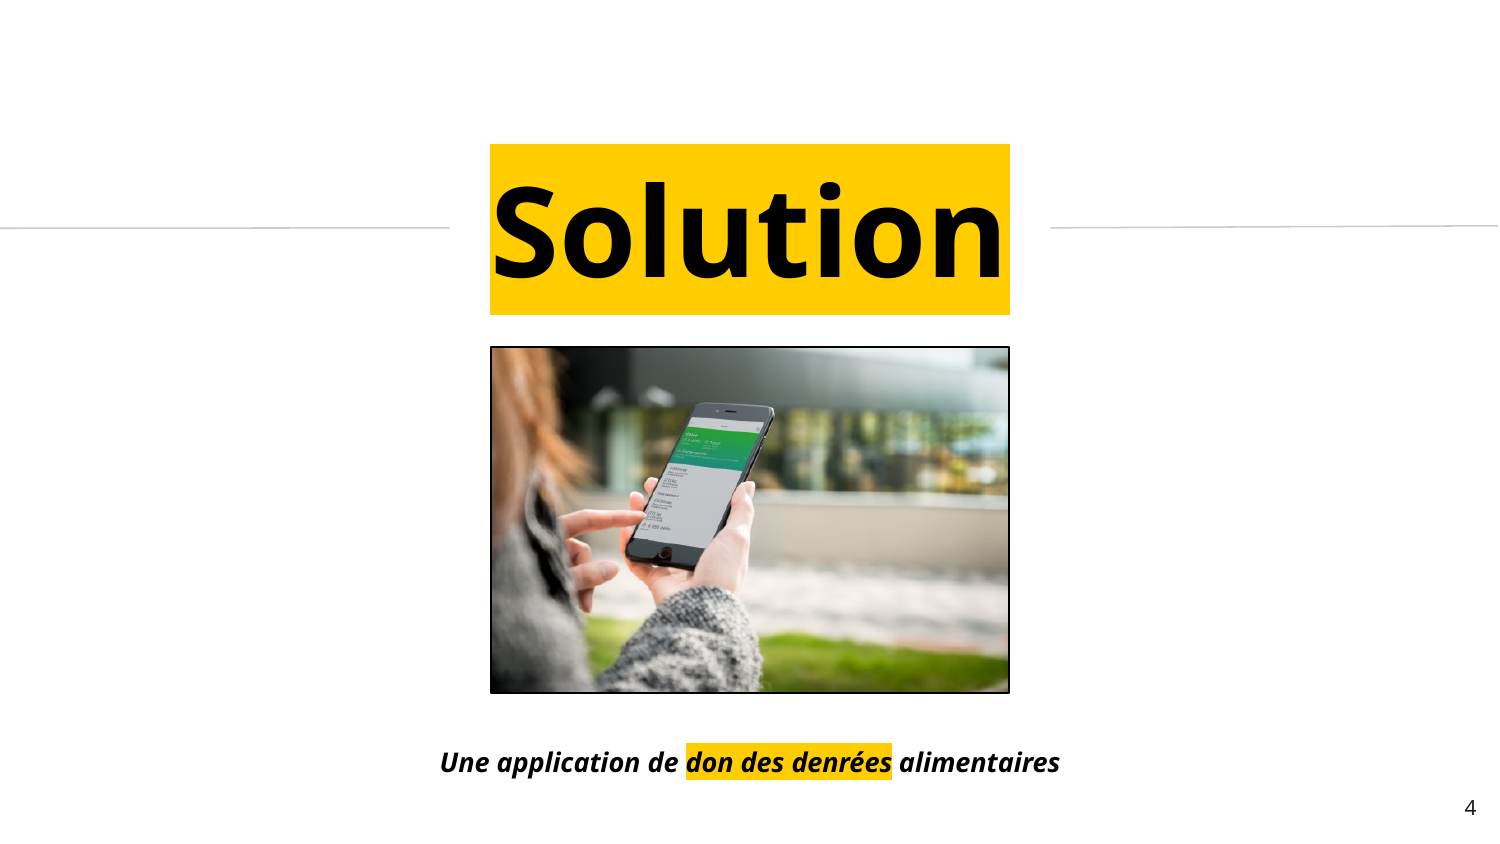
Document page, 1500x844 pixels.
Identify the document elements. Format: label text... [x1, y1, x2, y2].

slide_number ‹#› [1401, 779, 1492, 844]
title Solution [449, 132, 1051, 323]
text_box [1050, 225, 1499, 229]
text_box Une application de don des denrées alimentaires [413, 717, 1087, 806]
picture [491, 347, 1009, 693]
